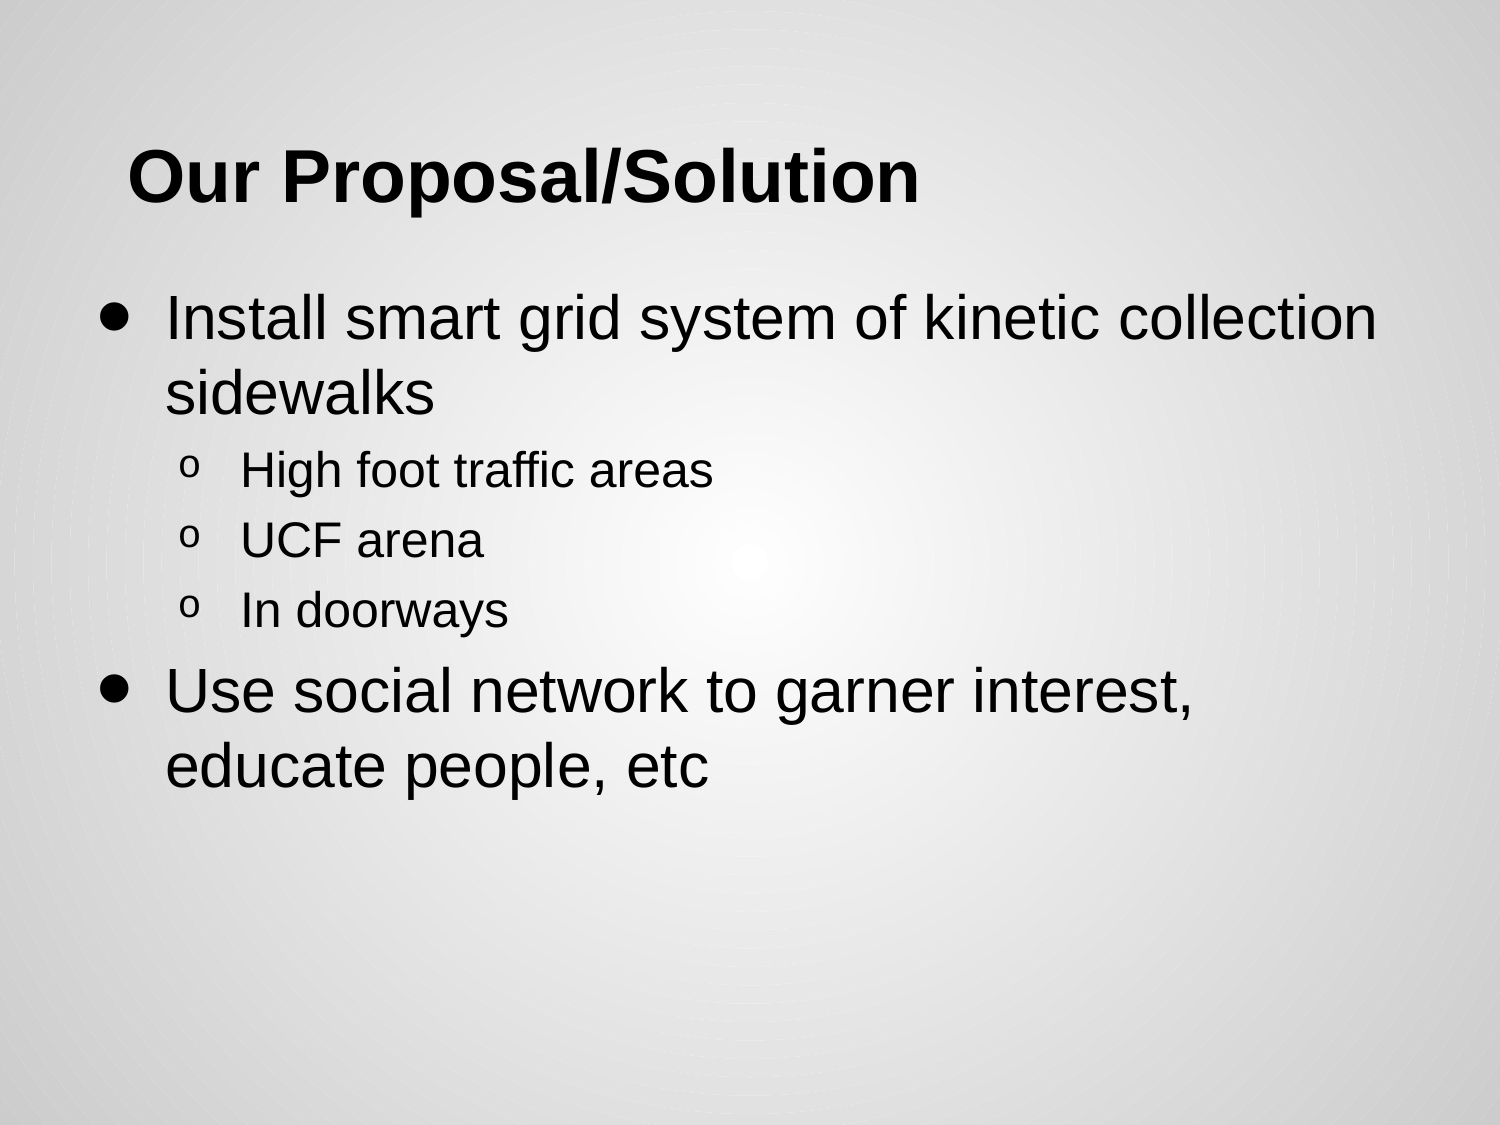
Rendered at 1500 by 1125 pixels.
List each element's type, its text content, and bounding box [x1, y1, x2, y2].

list Install smart grid system of kinetic collection sidewalks High foot traffic areas UCF arena In doorways Use social network to garner interest, educate people, etc [75, 262, 1425, 931]
title Our Proposal/Solution [75, 14, 1425, 233]
